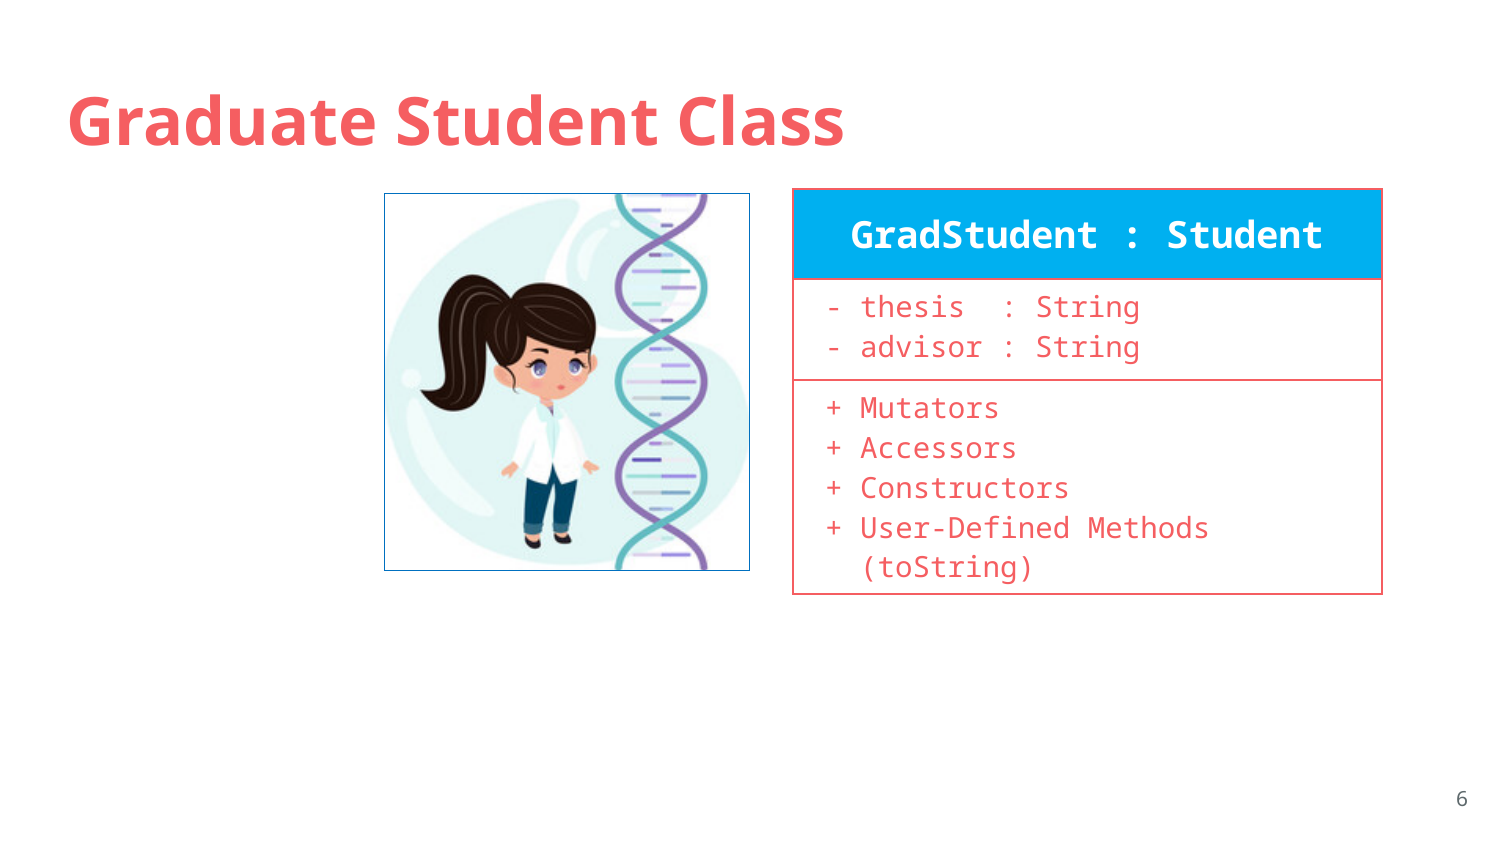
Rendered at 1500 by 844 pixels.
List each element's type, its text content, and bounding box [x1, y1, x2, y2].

table_cell - thesis : String - advisor : String [794, 280, 1381, 379]
table_header GradStudent : Student [794, 190, 1381, 278]
title Graduate Student Class [51, 64, 1449, 167]
slide_number 6 [1392, 767, 1483, 833]
picture [384, 193, 751, 571]
table_cell + Mutators + Accessors + Constructors + User-Defined Methods (toString) [794, 381, 1381, 593]
